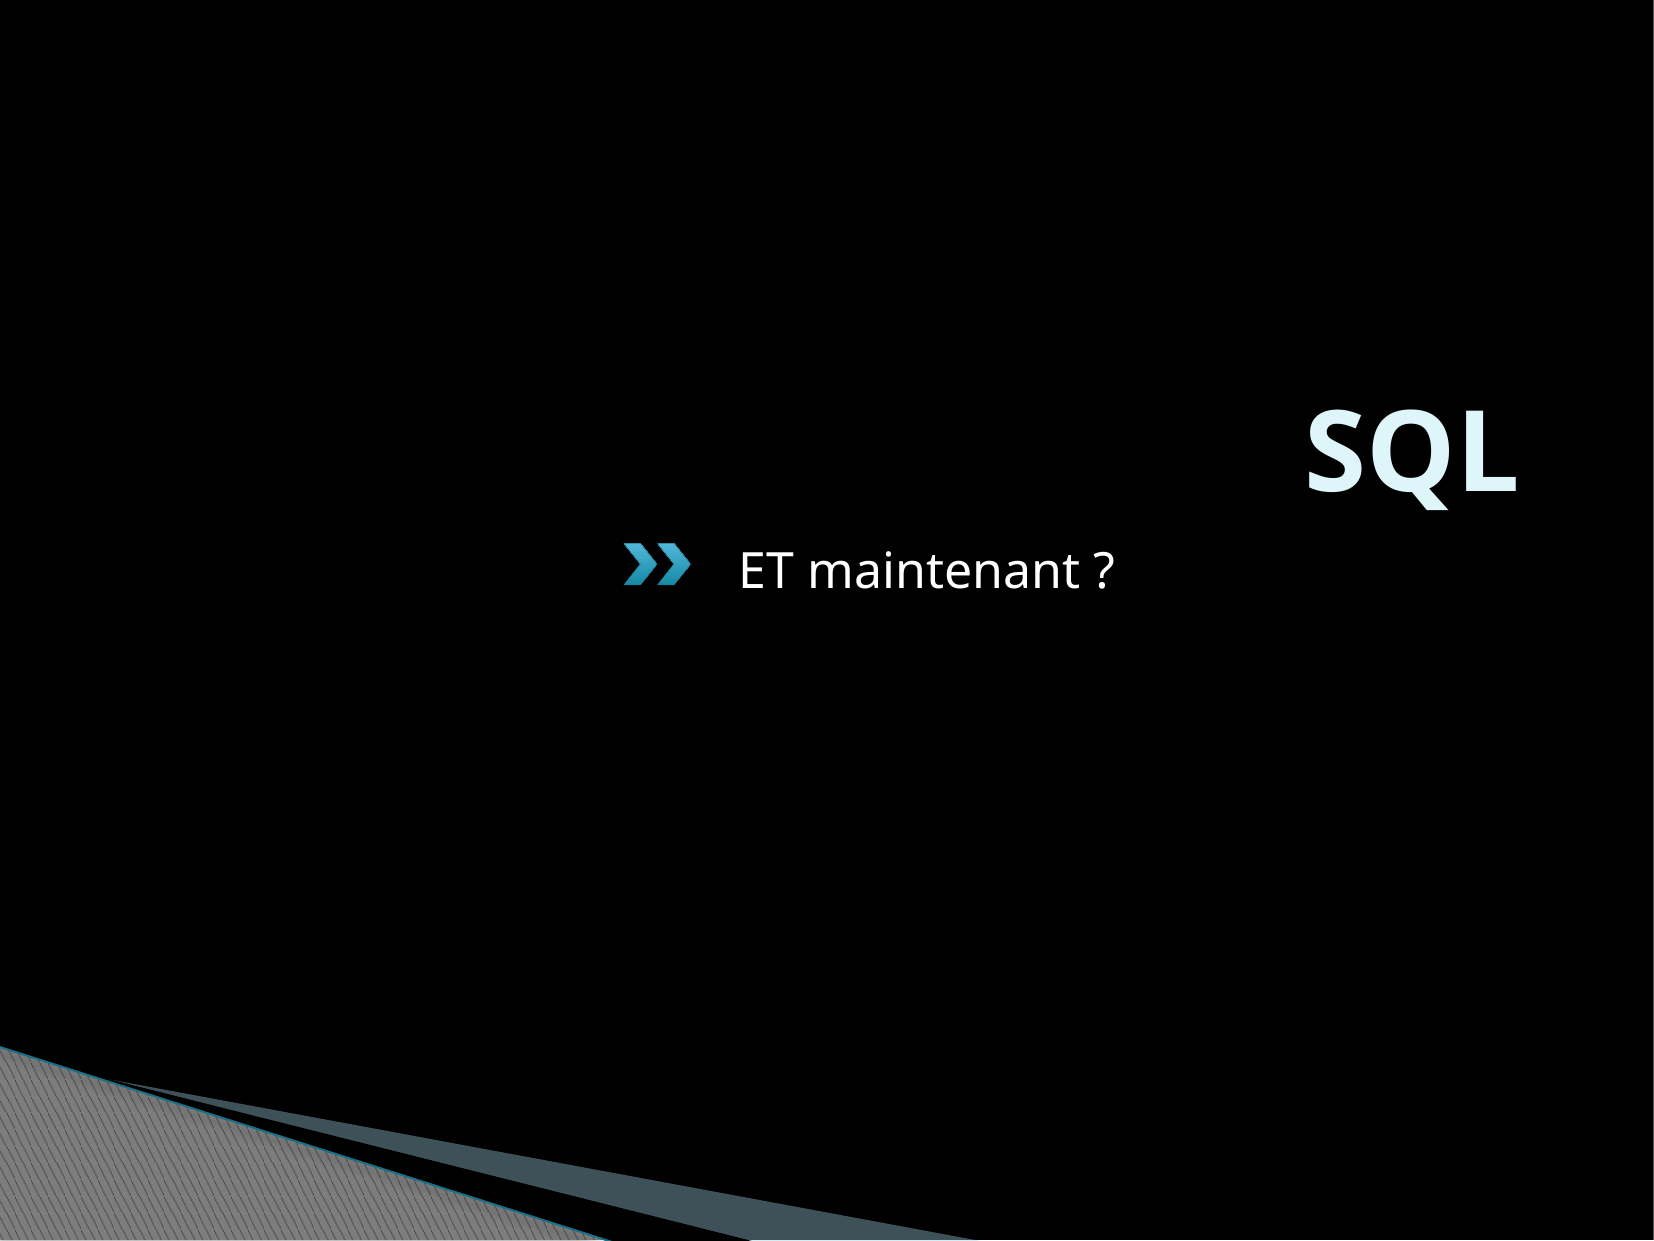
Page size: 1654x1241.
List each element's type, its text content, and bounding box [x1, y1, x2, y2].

title SQL [130, 191, 1537, 523]
list ET maintenant ? [709, 529, 1537, 794]
picture [0, 1049, 599, 1240]
